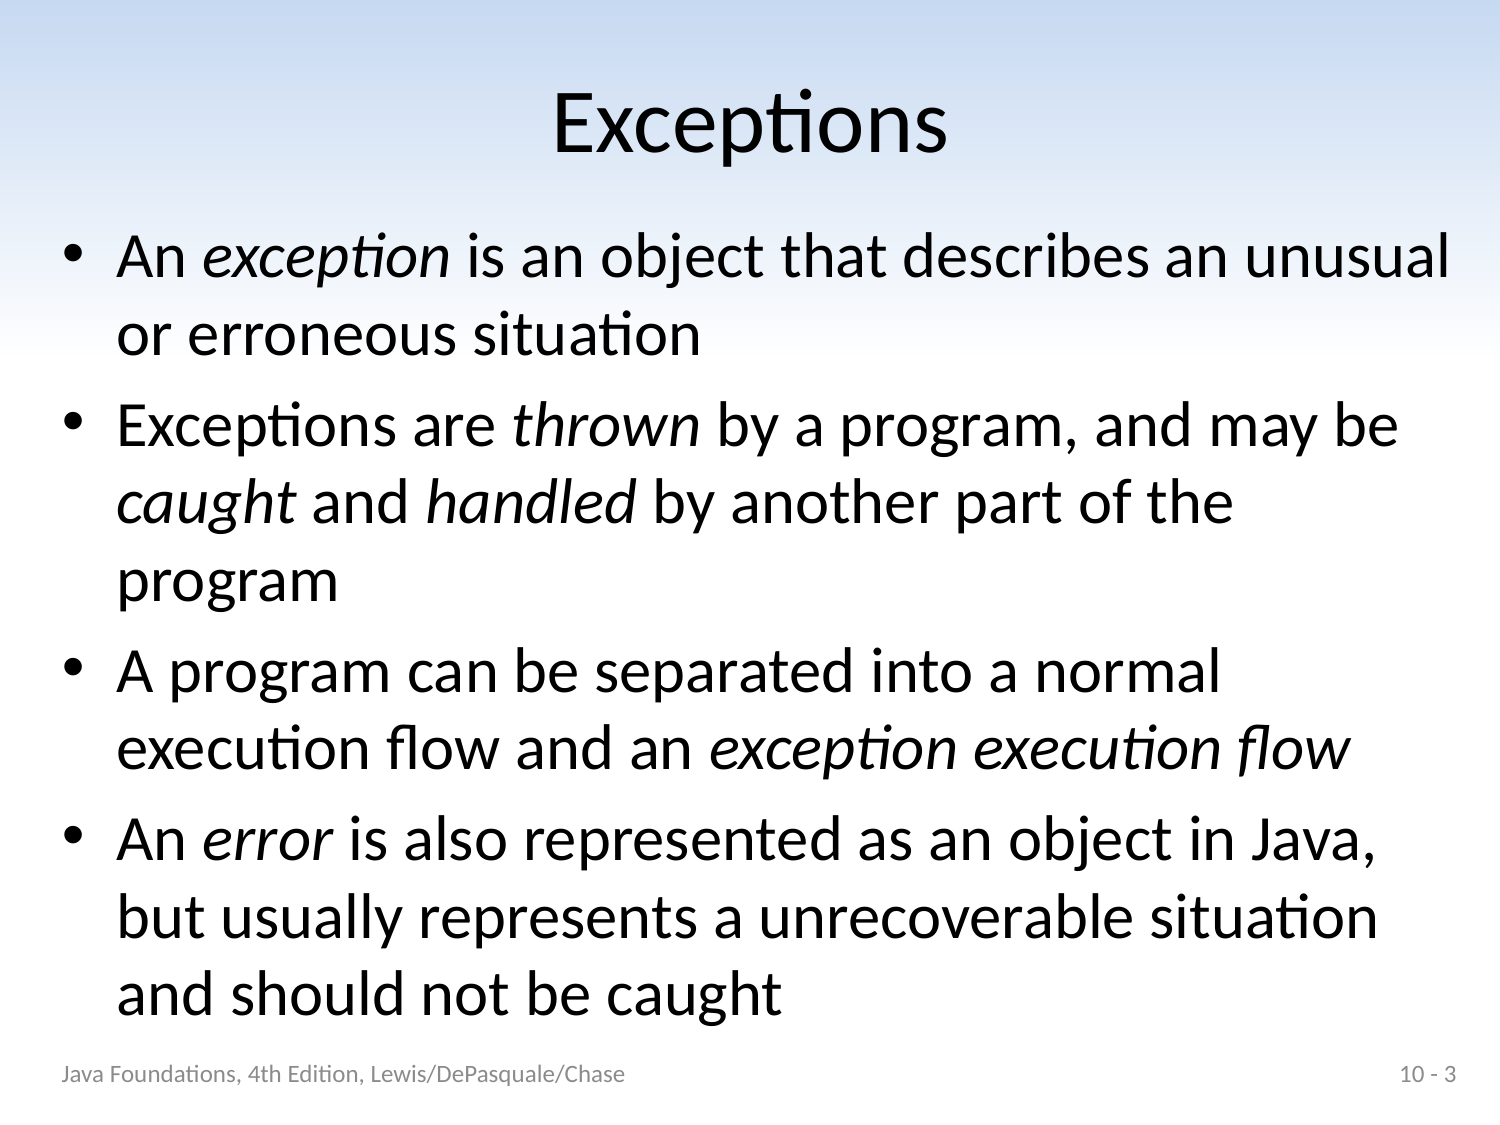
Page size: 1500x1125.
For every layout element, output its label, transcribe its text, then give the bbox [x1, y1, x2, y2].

title Exceptions [28, 45, 1473, 186]
footer Java Foundations, 4th Edition, Lewis/DePasquale/Chase [46, 1042, 1122, 1103]
slide_number 10 - 3 [1122, 1042, 1472, 1103]
list An exception is an object that describes an unusual or erroneous situation Exceptions are thrown by a program, and may be caught and handled by another part of the program A program can be separated into a normal execution flow and an exception execution flow An error is also represented as an object in Java, but usually represents a unrecoverable situation and should not be caught [46, 205, 1473, 1043]
